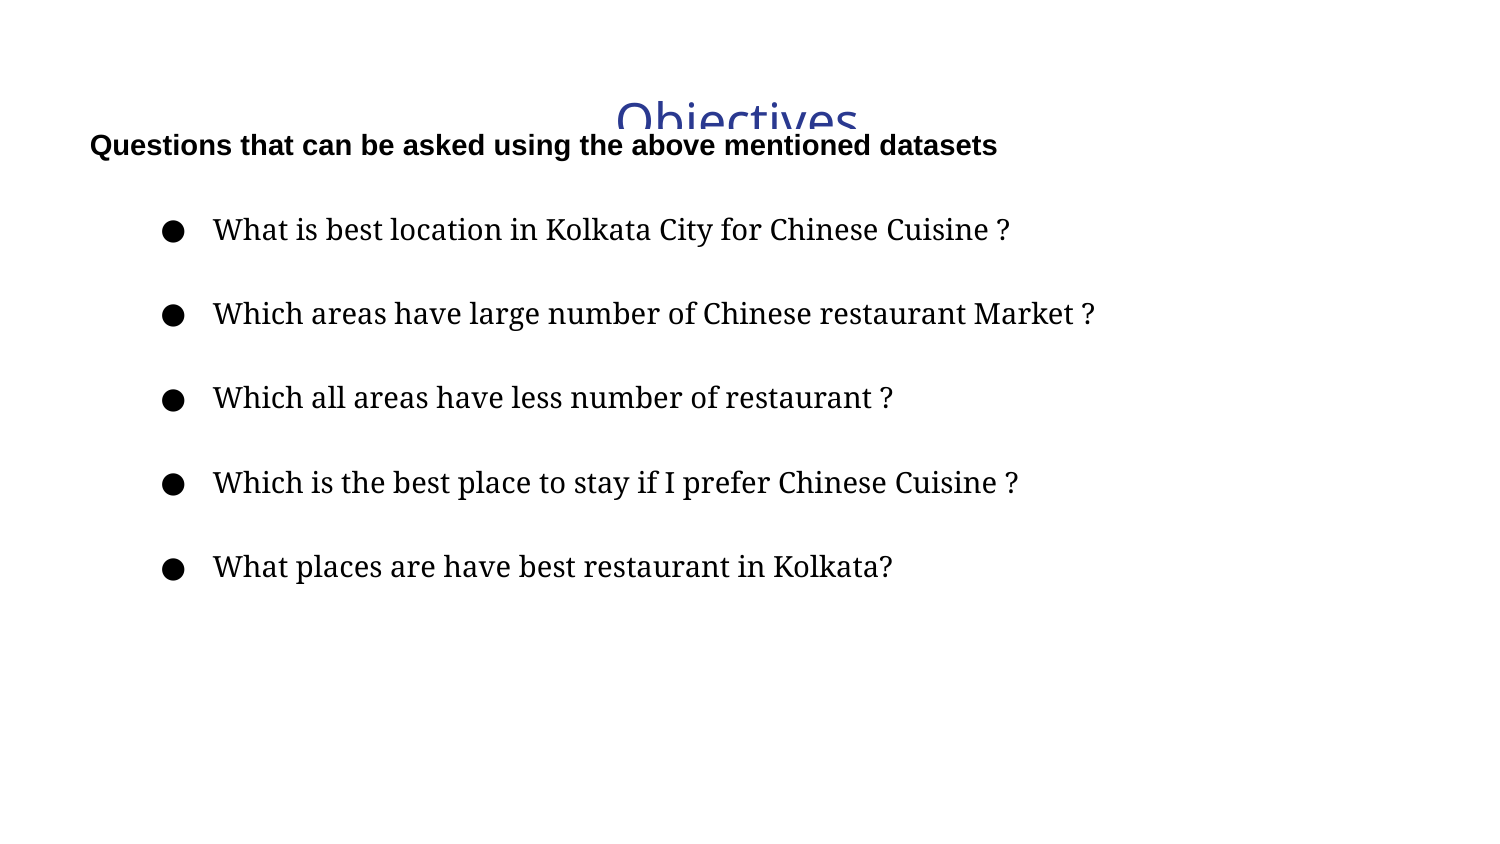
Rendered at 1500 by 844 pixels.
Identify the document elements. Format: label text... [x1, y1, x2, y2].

text_box Objectives [65, 87, 1411, 172]
text_box Questions that can be asked using the above mentioned datasets What is best location in Kolkata City for Chinese Cuisine ? Which areas have large number of Chinese restaurant Market ? Which all areas have less number of restaurant ? Which is the best place to stay if I prefer Chinese Cuisine ? What places are have best restaurant in Kolkata? [74, 107, 1411, 748]
